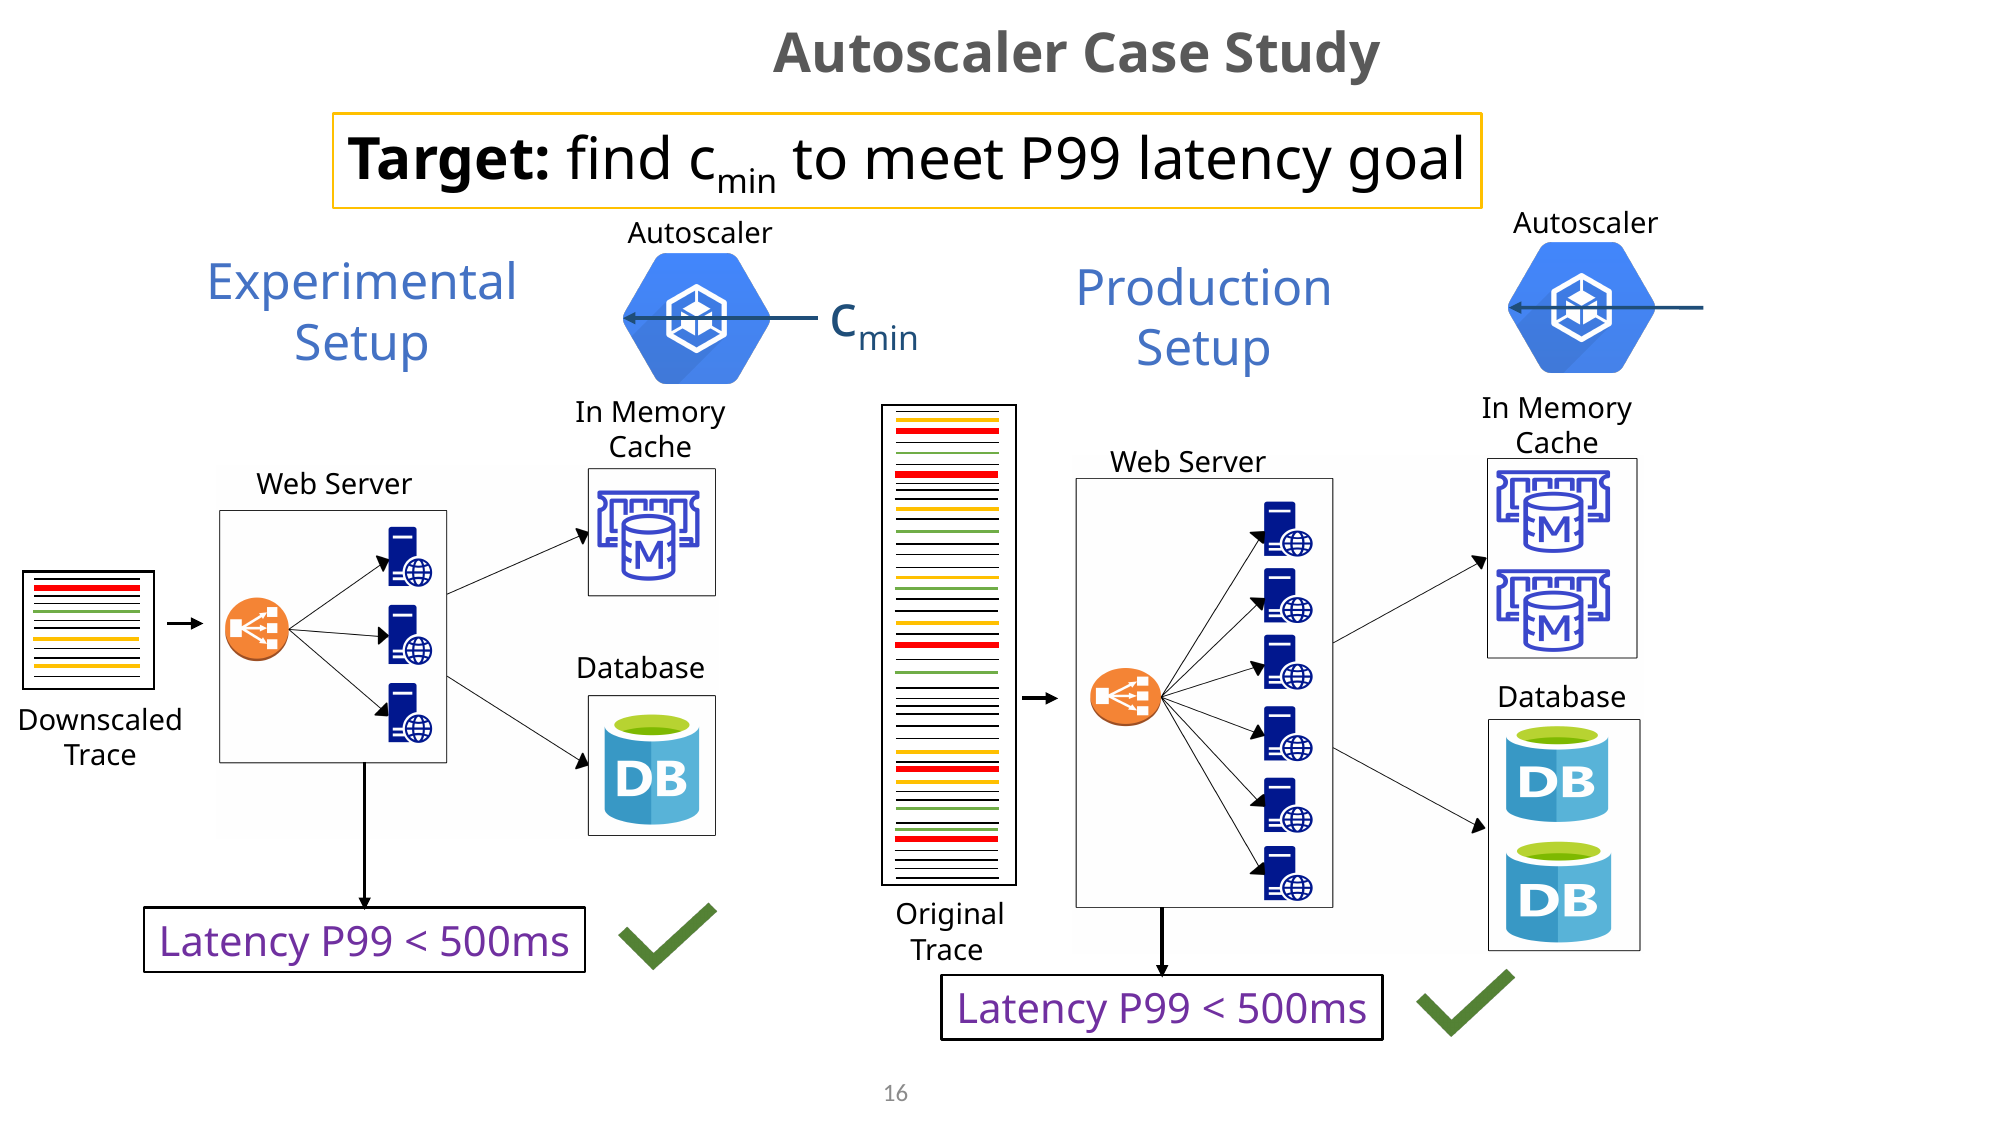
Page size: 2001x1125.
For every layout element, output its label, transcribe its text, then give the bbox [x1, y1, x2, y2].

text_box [604, 207, 818, 392]
title Autoscaler Case Study [230, 16, 1926, 93]
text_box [877, 196, 1682, 975]
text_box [117, 761, 613, 973]
slide_number 16 [670, 1061, 1121, 1122]
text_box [180, 242, 747, 839]
text_box Target: find cmin to meet P99 latency goal [333, 113, 1482, 208]
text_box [914, 907, 1517, 1053]
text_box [0, 571, 204, 780]
text_box cmin [818, 270, 877, 365]
picture [616, 886, 719, 986]
